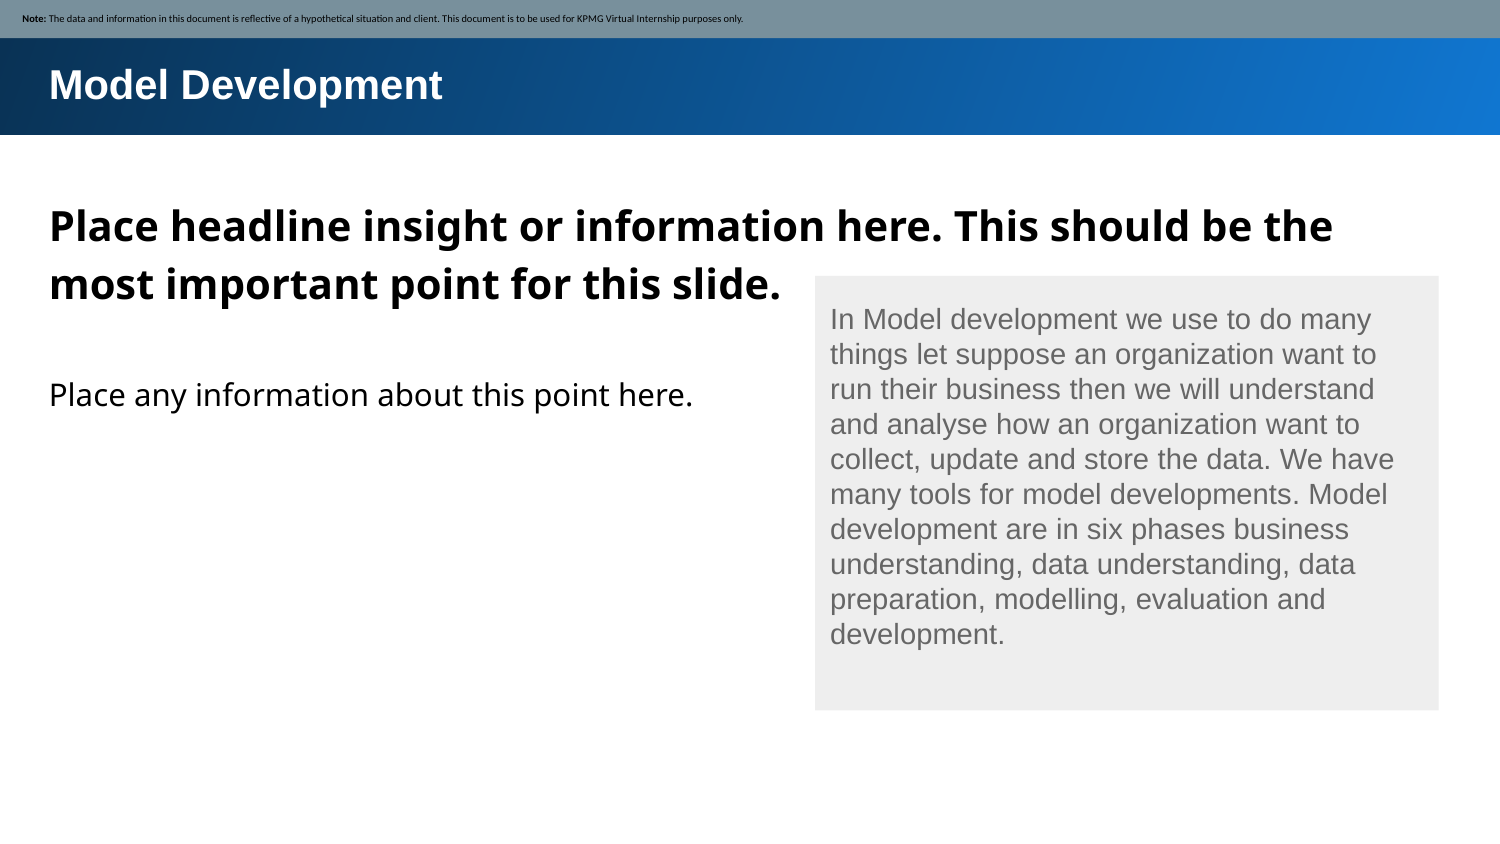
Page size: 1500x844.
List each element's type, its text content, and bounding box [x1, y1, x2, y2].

text_box Place headline insight or information here. This should be the most important point for this slide. [33, 177, 1439, 323]
text_box Model Development [33, 43, 1439, 124]
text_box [814, 275, 1439, 711]
text_box Place any information about this point here. [33, 355, 712, 429]
text_box Note: The data and information in this document is reflective of a hypothetical situation and client. This document is to be used for KPMG Virtual Internship purposes only. [0, 0, 1500, 39]
text_box [0, 39, 1500, 135]
